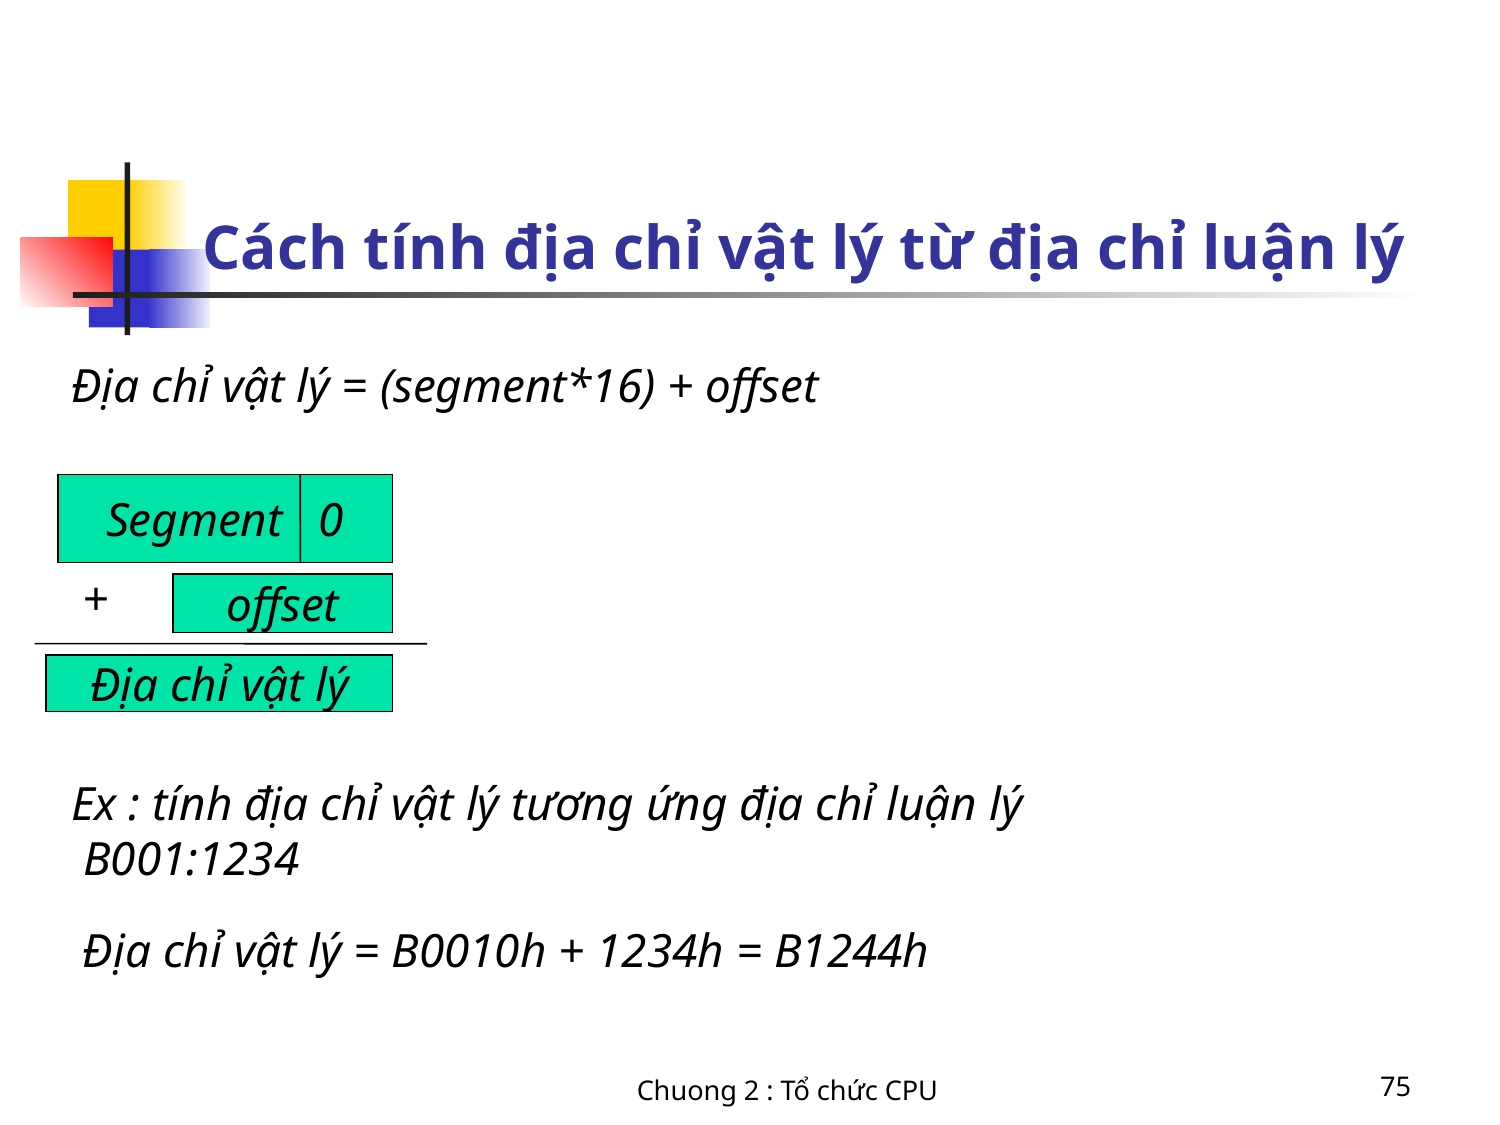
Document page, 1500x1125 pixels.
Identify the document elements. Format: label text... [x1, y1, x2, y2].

footer Chuong 2 : Tổ chức CPU [549, 1037, 1025, 1113]
text_box Ex : tính địa chỉ vật lý tương ứng địa chỉ luận lý B001:1234 [57, 767, 1051, 892]
text_box Địa chỉ vật lý = (segment*16) + offset [57, 350, 1074, 419]
title Cách tính địa chỉ vật lý từ địa chỉ luận lý [188, 191, 1468, 289]
slide_number 75 [1112, 1037, 1425, 1113]
text_box Địa chỉ vật lý [46, 655, 393, 712]
text_box + [69, 562, 139, 632]
text_box Segment 0 [57, 474, 300, 563]
text_box Segment 0 [301, 474, 393, 563]
text_box Địa chỉ vật lý = B0010h + 1234h = B1244h [69, 914, 1085, 984]
text_box offset [173, 573, 393, 633]
